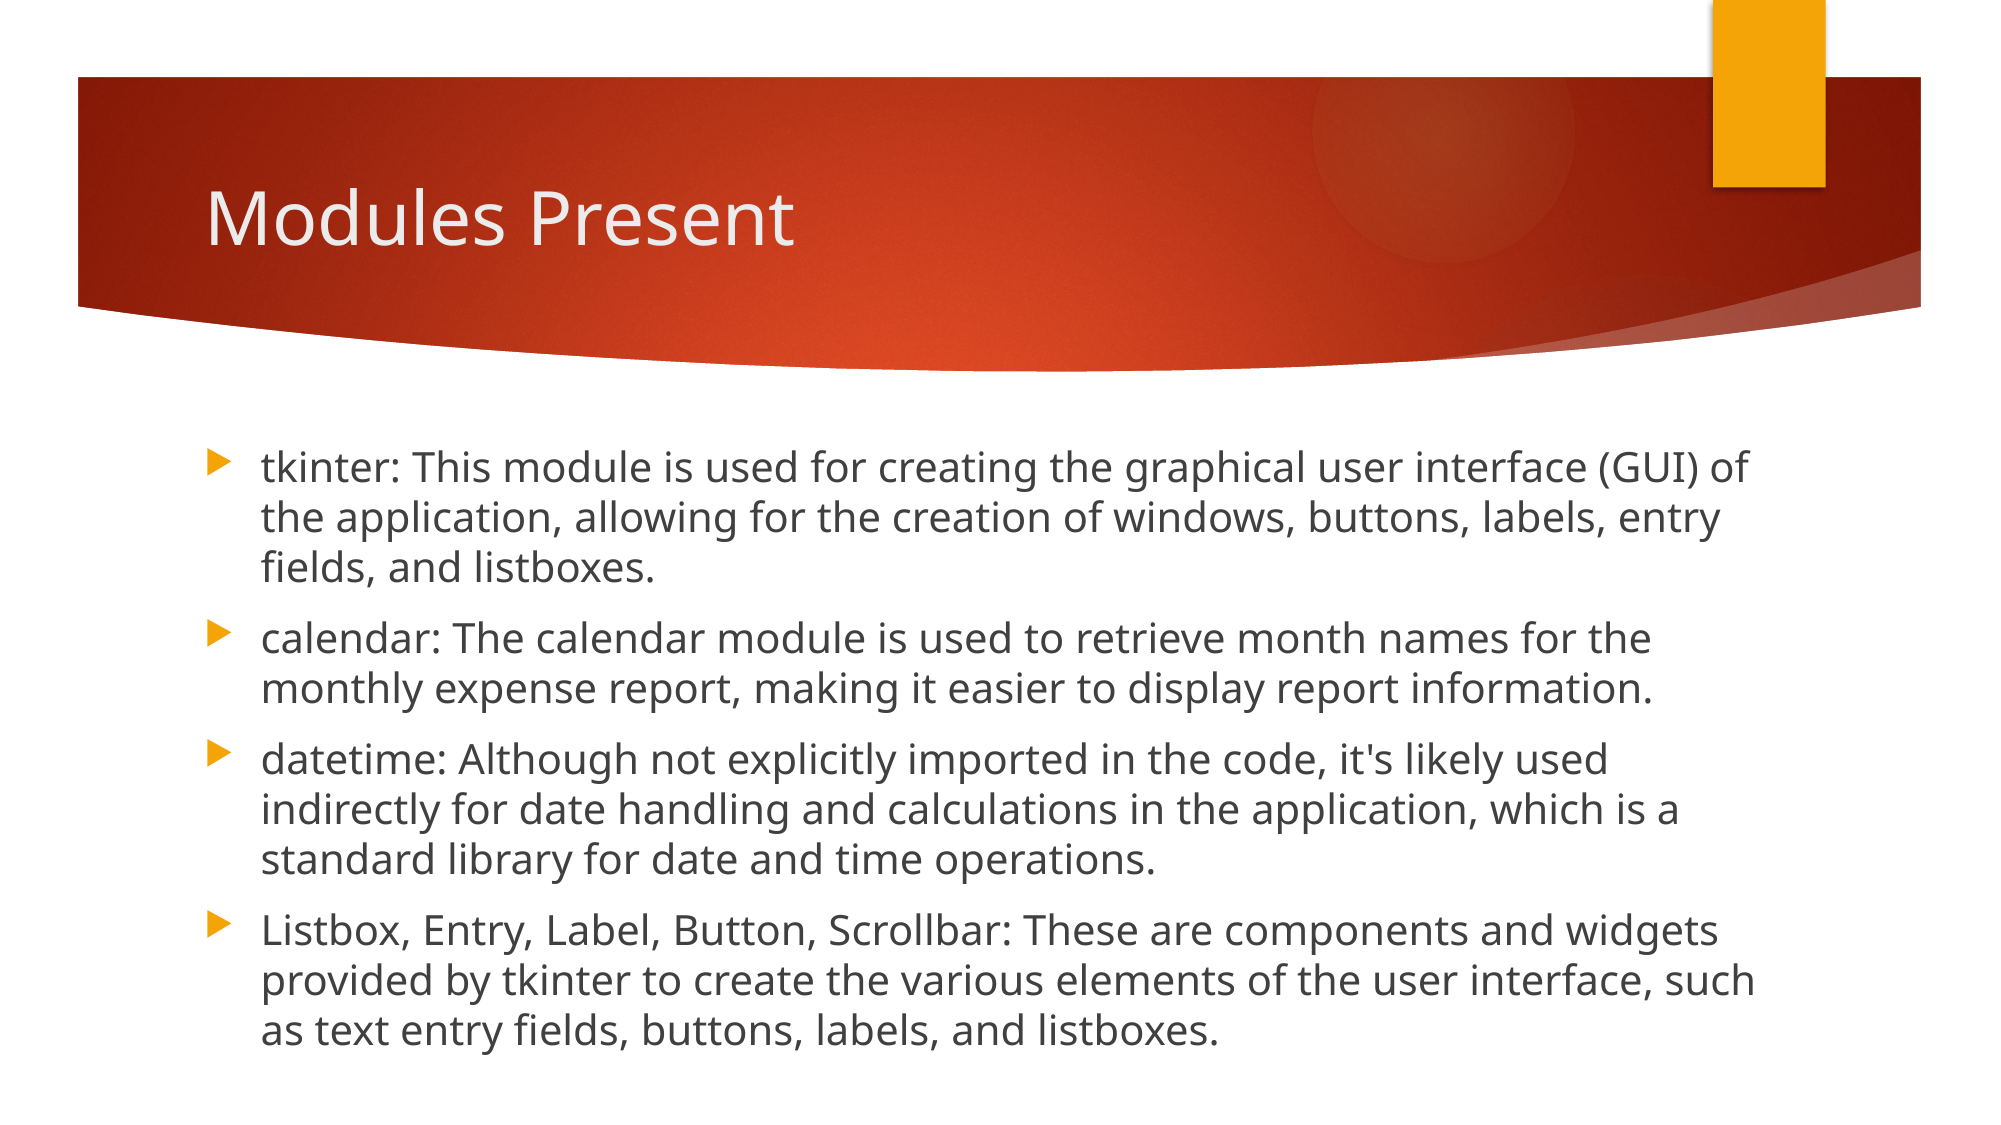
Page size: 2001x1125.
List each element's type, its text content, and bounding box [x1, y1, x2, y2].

title Modules Present [189, 155, 1627, 275]
list tkinter: This module is used for creating the graphical user interface (GUI) of the application, allowing for the creation of windows, buttons, labels, entry fields, and listboxes. calendar: The calendar module is used to retrieve month names for the monthly expense report, making it easier to display report information. datetime: Although not explicitly imported in the code, it's likely used indirectly for date handling and calculations in the application, which is a standard library for date and time operations. Listbox, Entry, Label, Button, Scrollbar: These are components and widgets provided by tkinter to create the various elements of the user interface, such as text entry fields, buttons, labels, and listboxes. [189, 433, 1792, 970]
